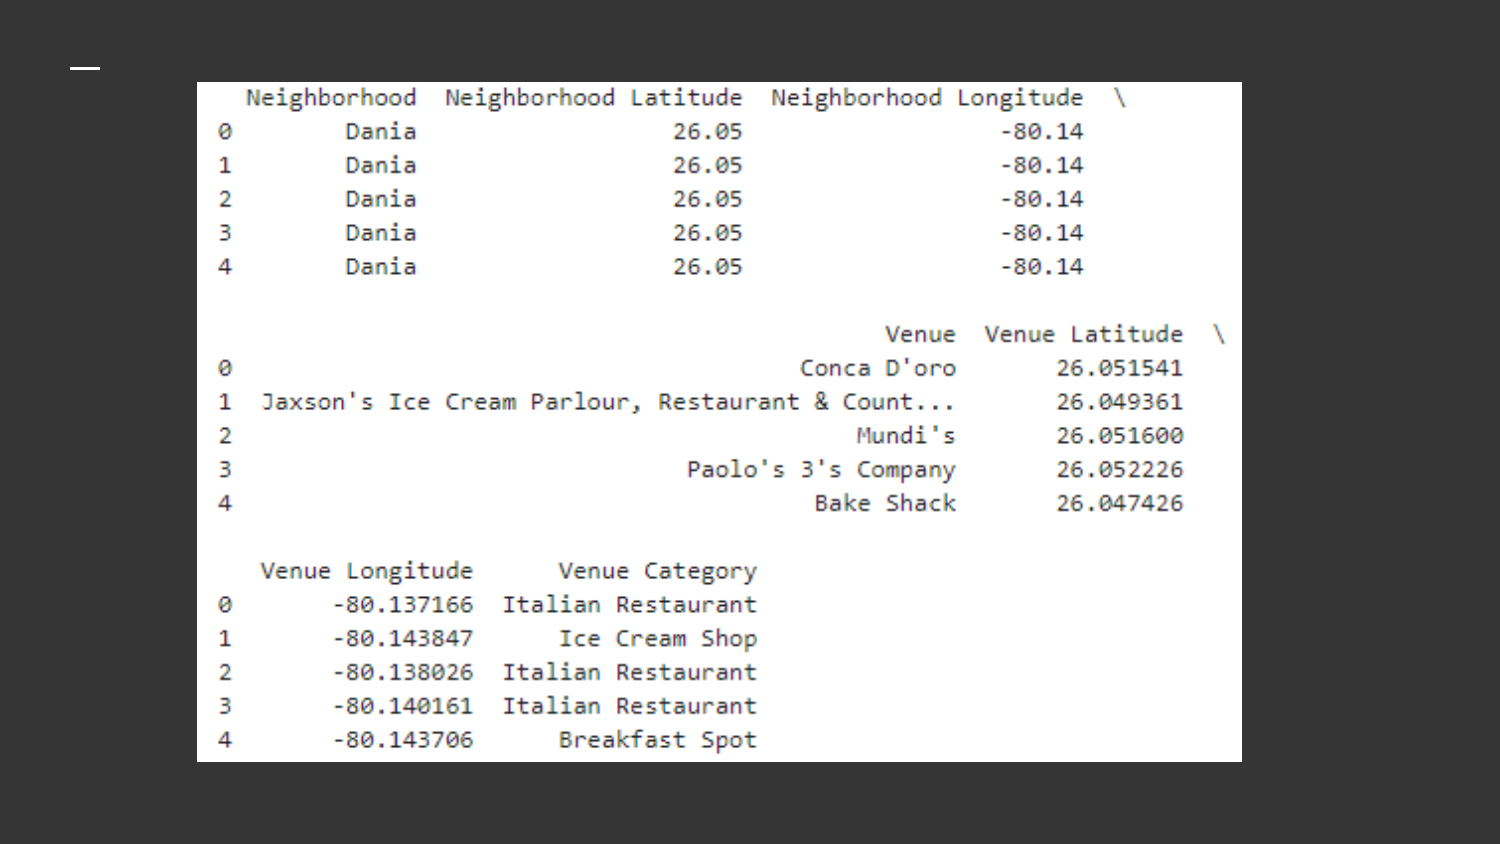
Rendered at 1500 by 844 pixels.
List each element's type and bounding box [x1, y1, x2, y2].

picture [197, 82, 1243, 762]
